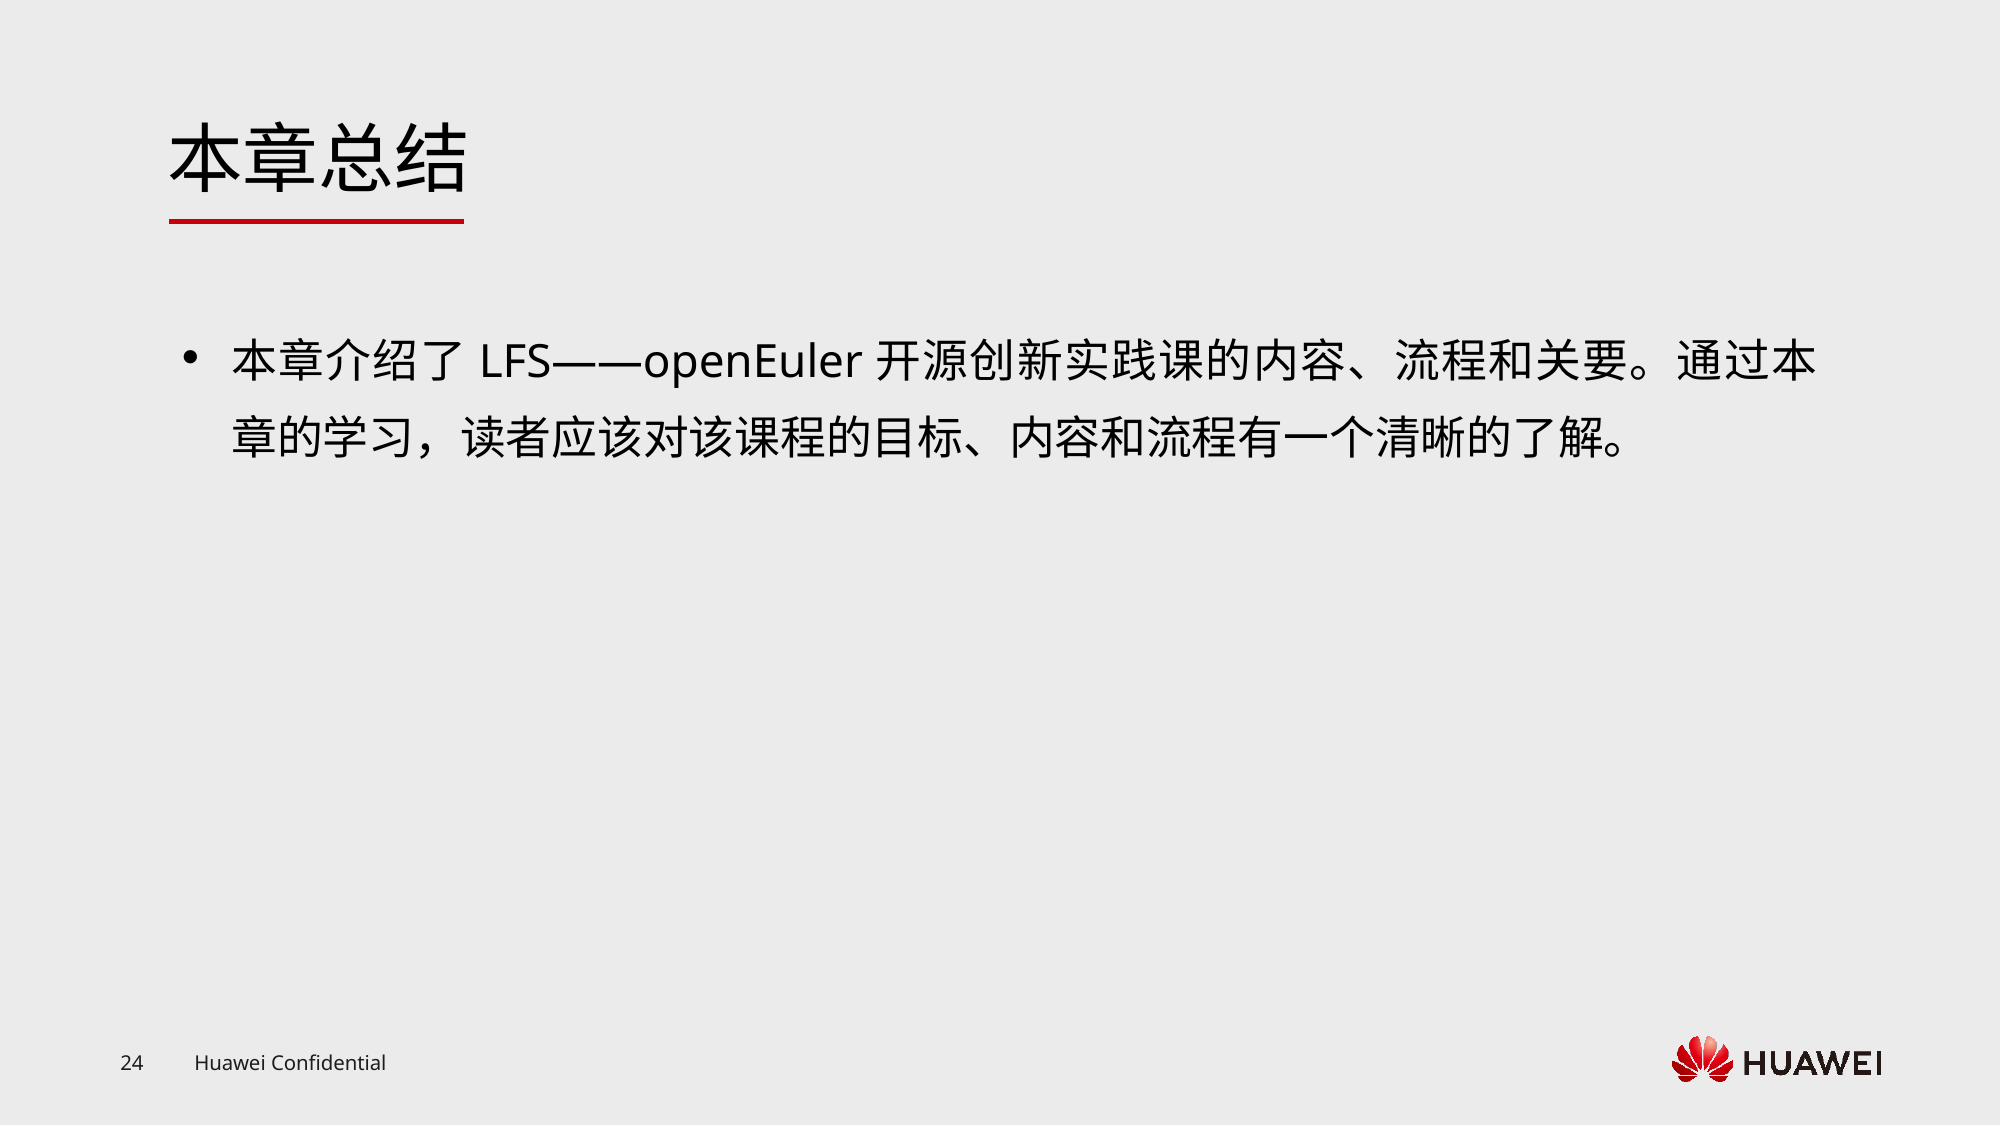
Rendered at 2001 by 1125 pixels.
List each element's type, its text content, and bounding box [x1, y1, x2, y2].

picture [1672, 1036, 1881, 1082]
list 本章介绍了LFS——openEuler开源创新实践课的内容、流程和关要。通过本章的学习，读者应该对该课程的目标、内容和流程有一个清晰的了解。 [167, 302, 1833, 973]
